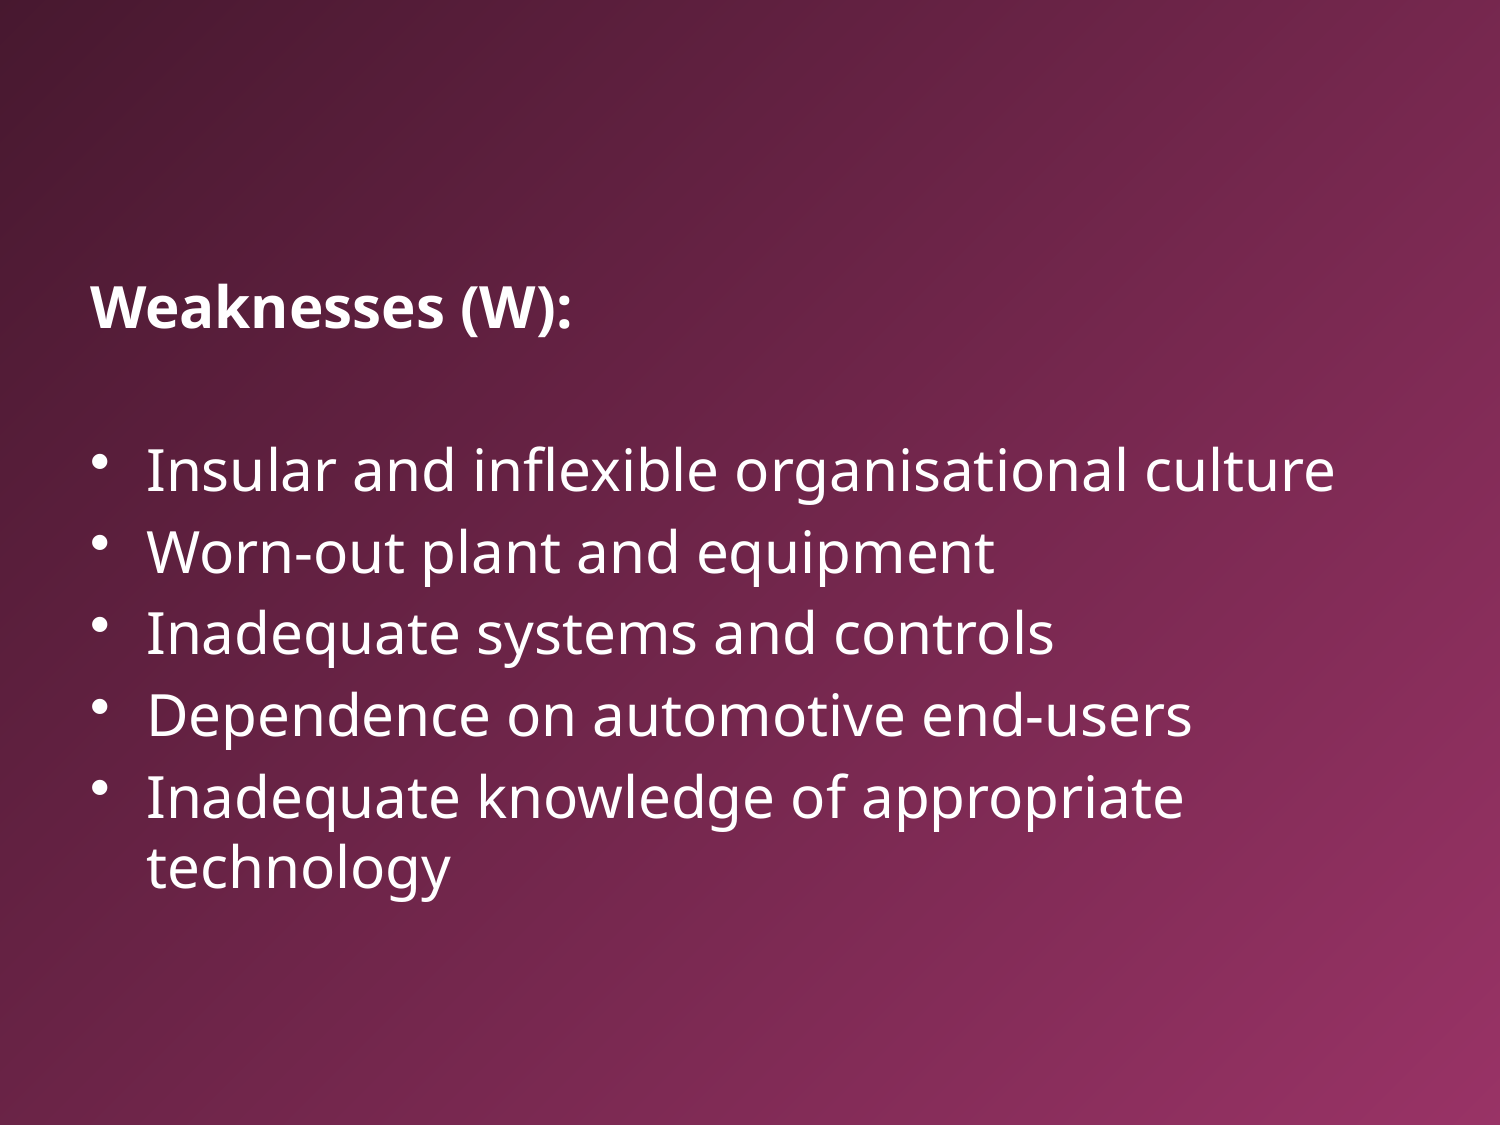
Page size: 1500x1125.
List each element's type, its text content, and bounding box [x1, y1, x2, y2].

list Weaknesses (W): Insular and inflexible organisational culture Worn-out plant and equipment Inadequate systems and controls Dependence on automotive end-users Inadequate knowledge of appropriate technology [74, 262, 1426, 1006]
